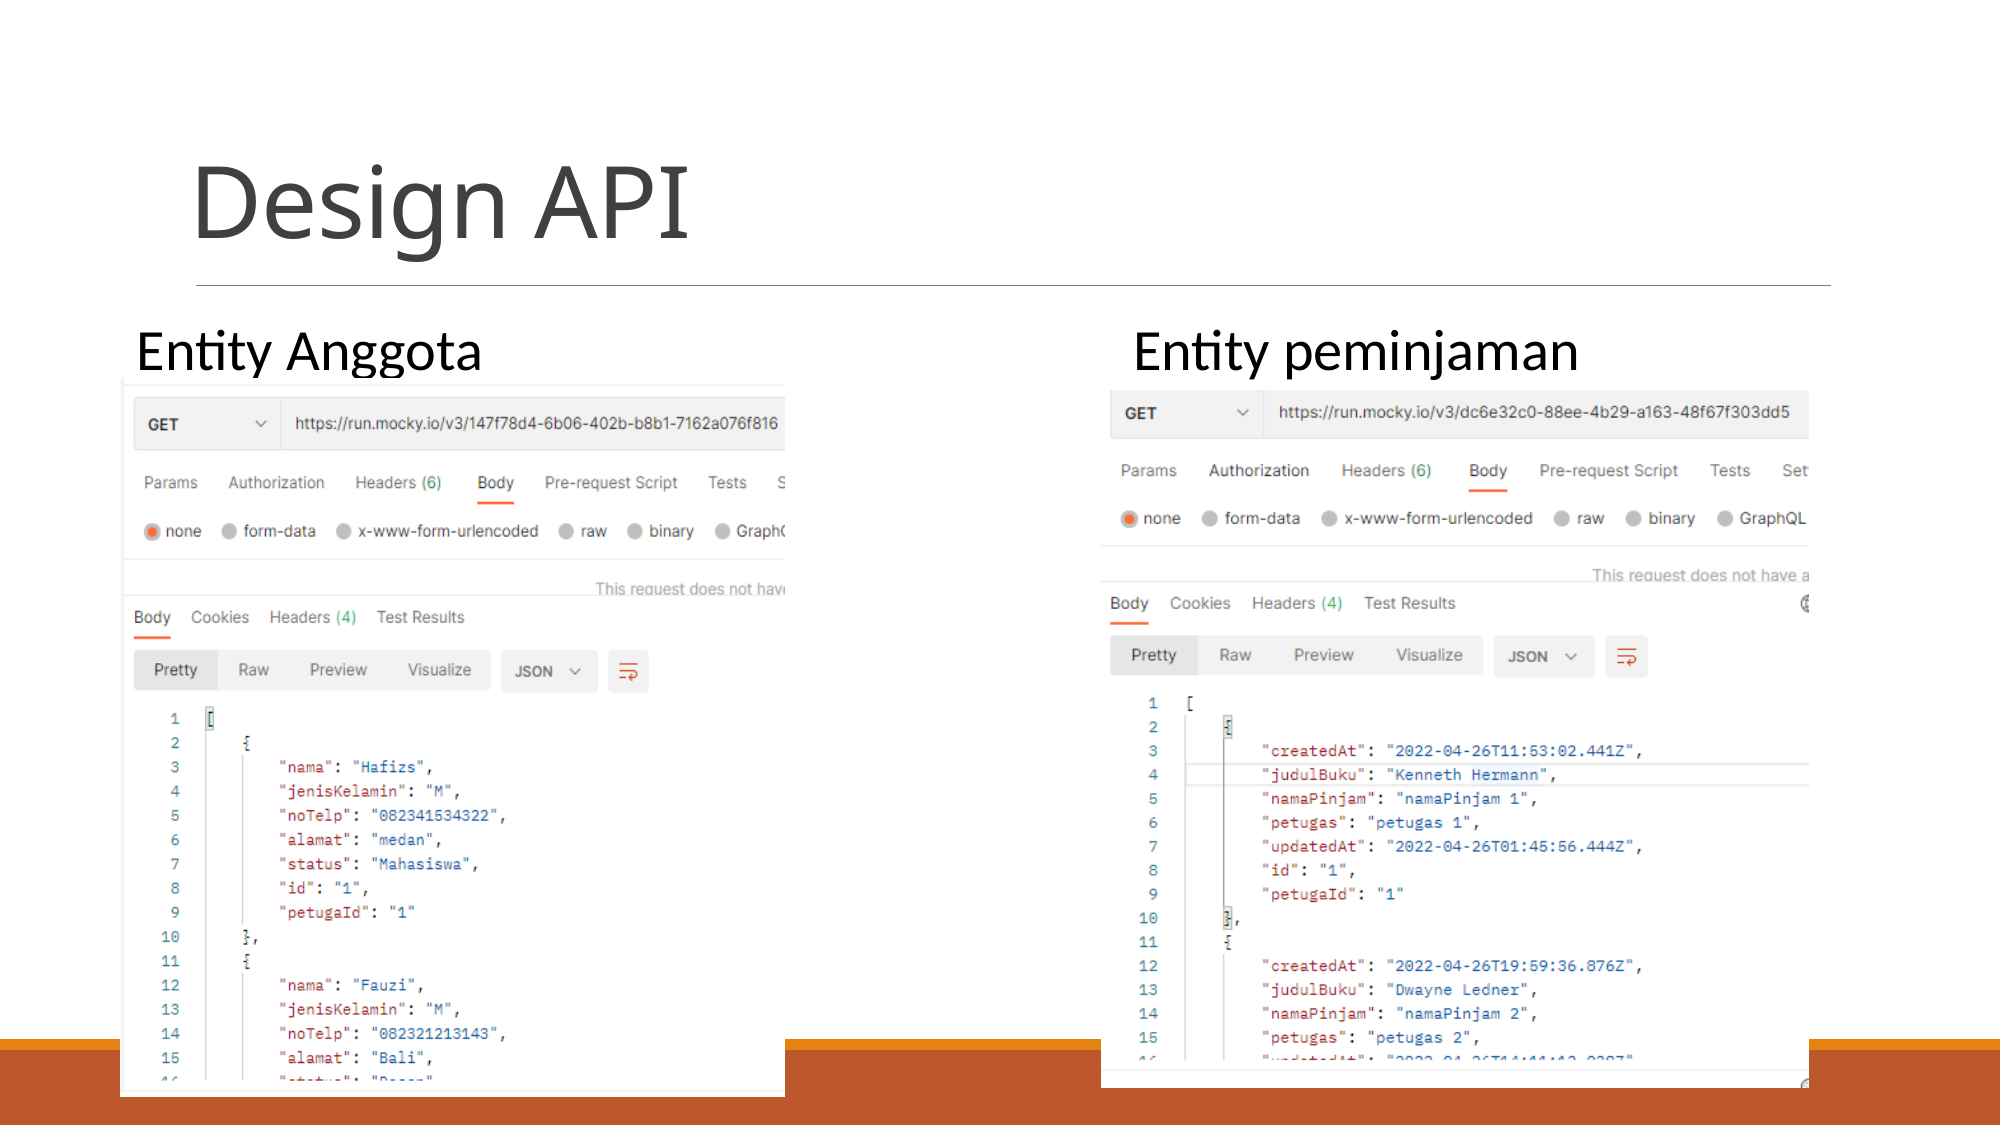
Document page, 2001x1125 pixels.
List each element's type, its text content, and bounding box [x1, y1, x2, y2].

picture [119, 378, 785, 1098]
title Design API [174, 28, 1825, 267]
picture [1101, 389, 1810, 1089]
text_box Entity Anggota [120, 304, 500, 377]
text_box Entity peminjaman [1101, 304, 1612, 388]
